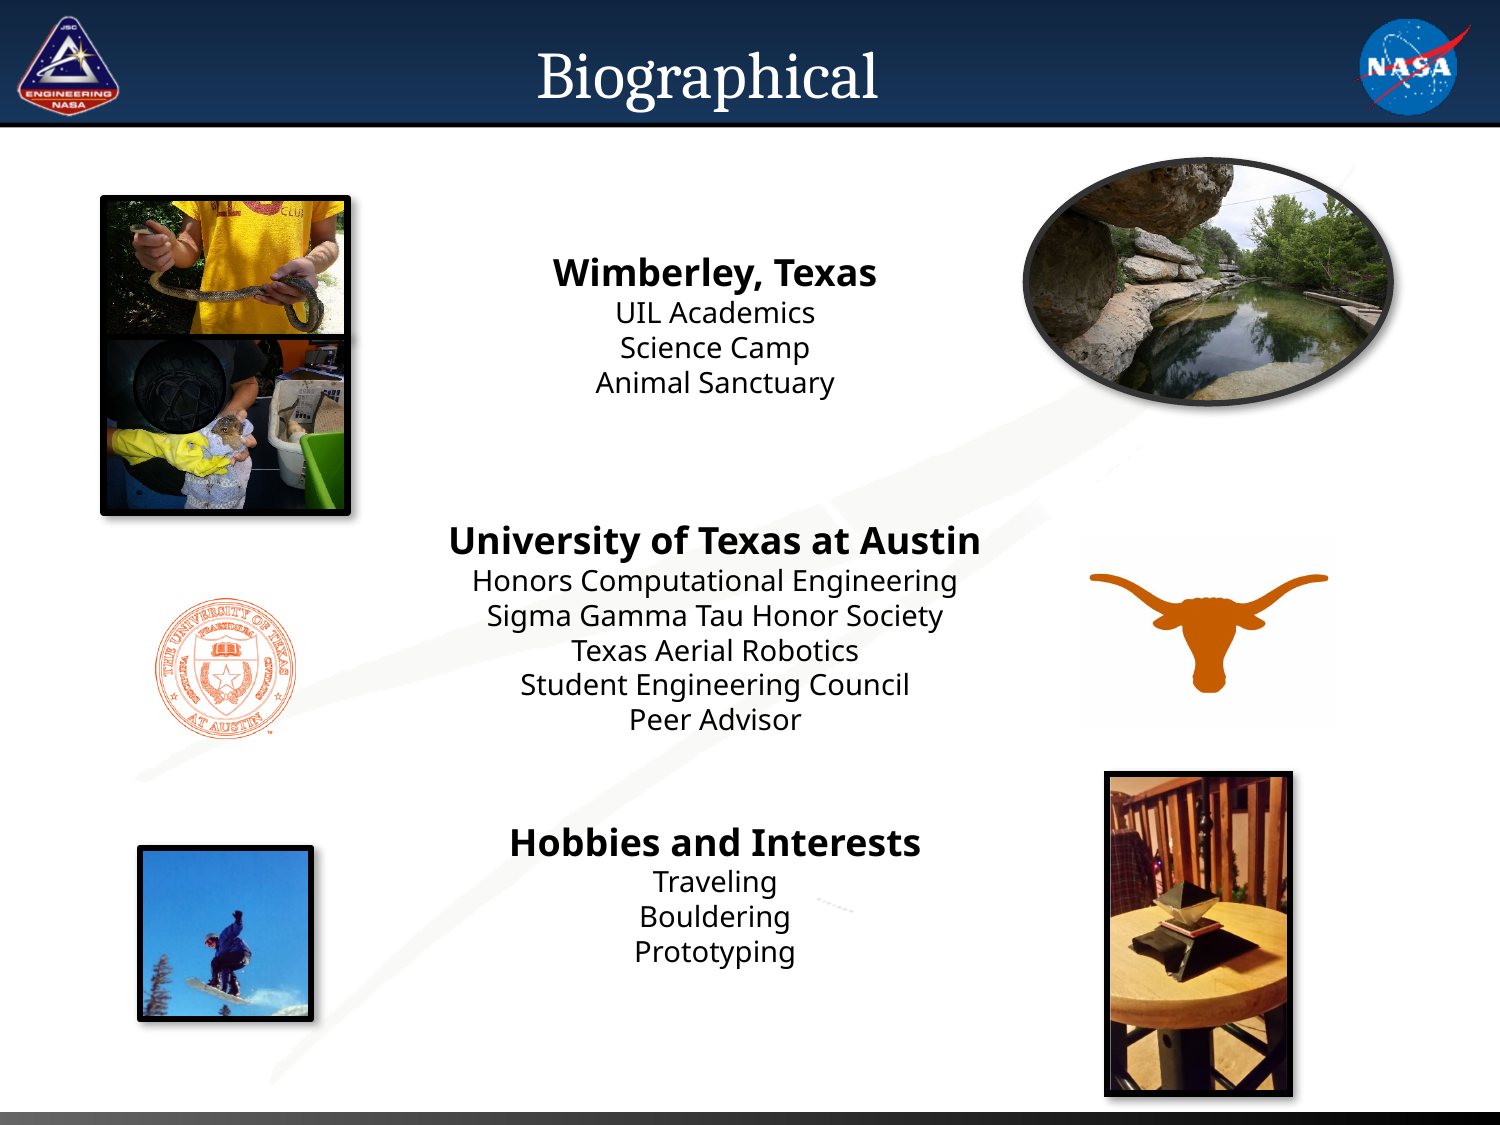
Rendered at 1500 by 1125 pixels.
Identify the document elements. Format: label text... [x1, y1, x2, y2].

picture [106, 200, 345, 336]
picture [1025, 160, 1391, 404]
picture [1078, 536, 1338, 731]
text_box University of Texas at Austin Honors Computational Engineering Sigma Gamma Tau Honor Society Texas Aerial Robotics Student Engineering Council Peer Advisor [194, 509, 1237, 824]
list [154, 597, 297, 740]
picture [1350, 14, 1475, 120]
text_box Wimberley, Texas UIL Academics Science Camp Animal Sanctuary [434, 241, 997, 407]
title Biographical [119, 0, 1311, 154]
text_box Hobbies and Interests Traveling Bouldering Prototyping [300, 811, 1103, 976]
picture [7, 3, 119, 133]
picture [142, 850, 309, 1017]
picture [106, 339, 345, 510]
picture [1041, 777, 1356, 1090]
